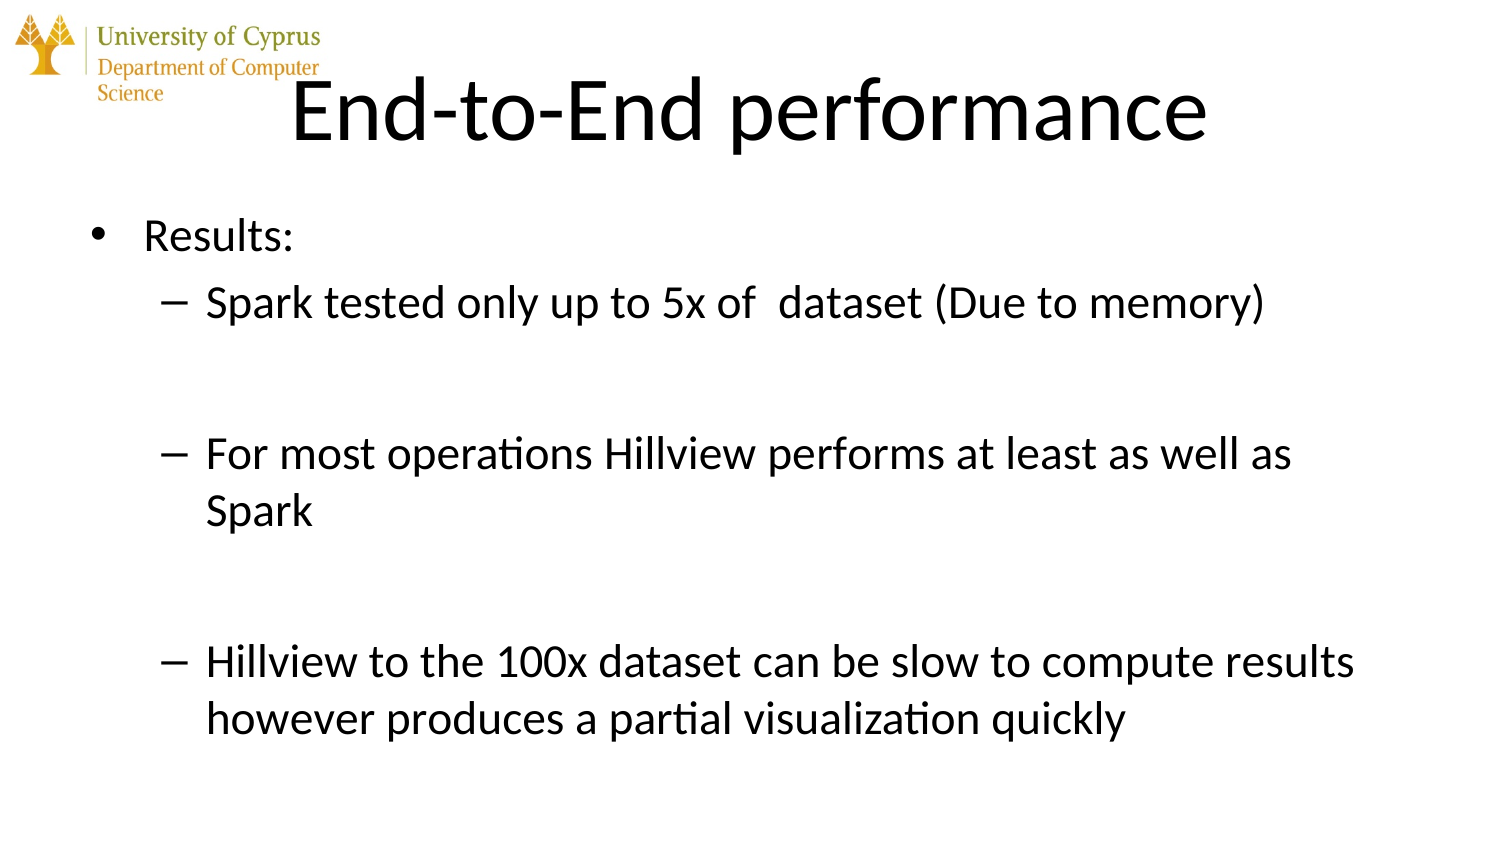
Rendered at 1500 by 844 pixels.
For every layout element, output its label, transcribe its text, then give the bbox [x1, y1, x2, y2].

title End-to-End performance [75, 33, 1425, 175]
picture [0, 0, 340, 131]
list Results: Spark tested only up to 5x of dataset (Due to memory) For most operations Hillview performs at least as well as Spark Hillview to the 100x dataset can be slow to compute results however produces a partial visualization quickly [75, 196, 1425, 754]
